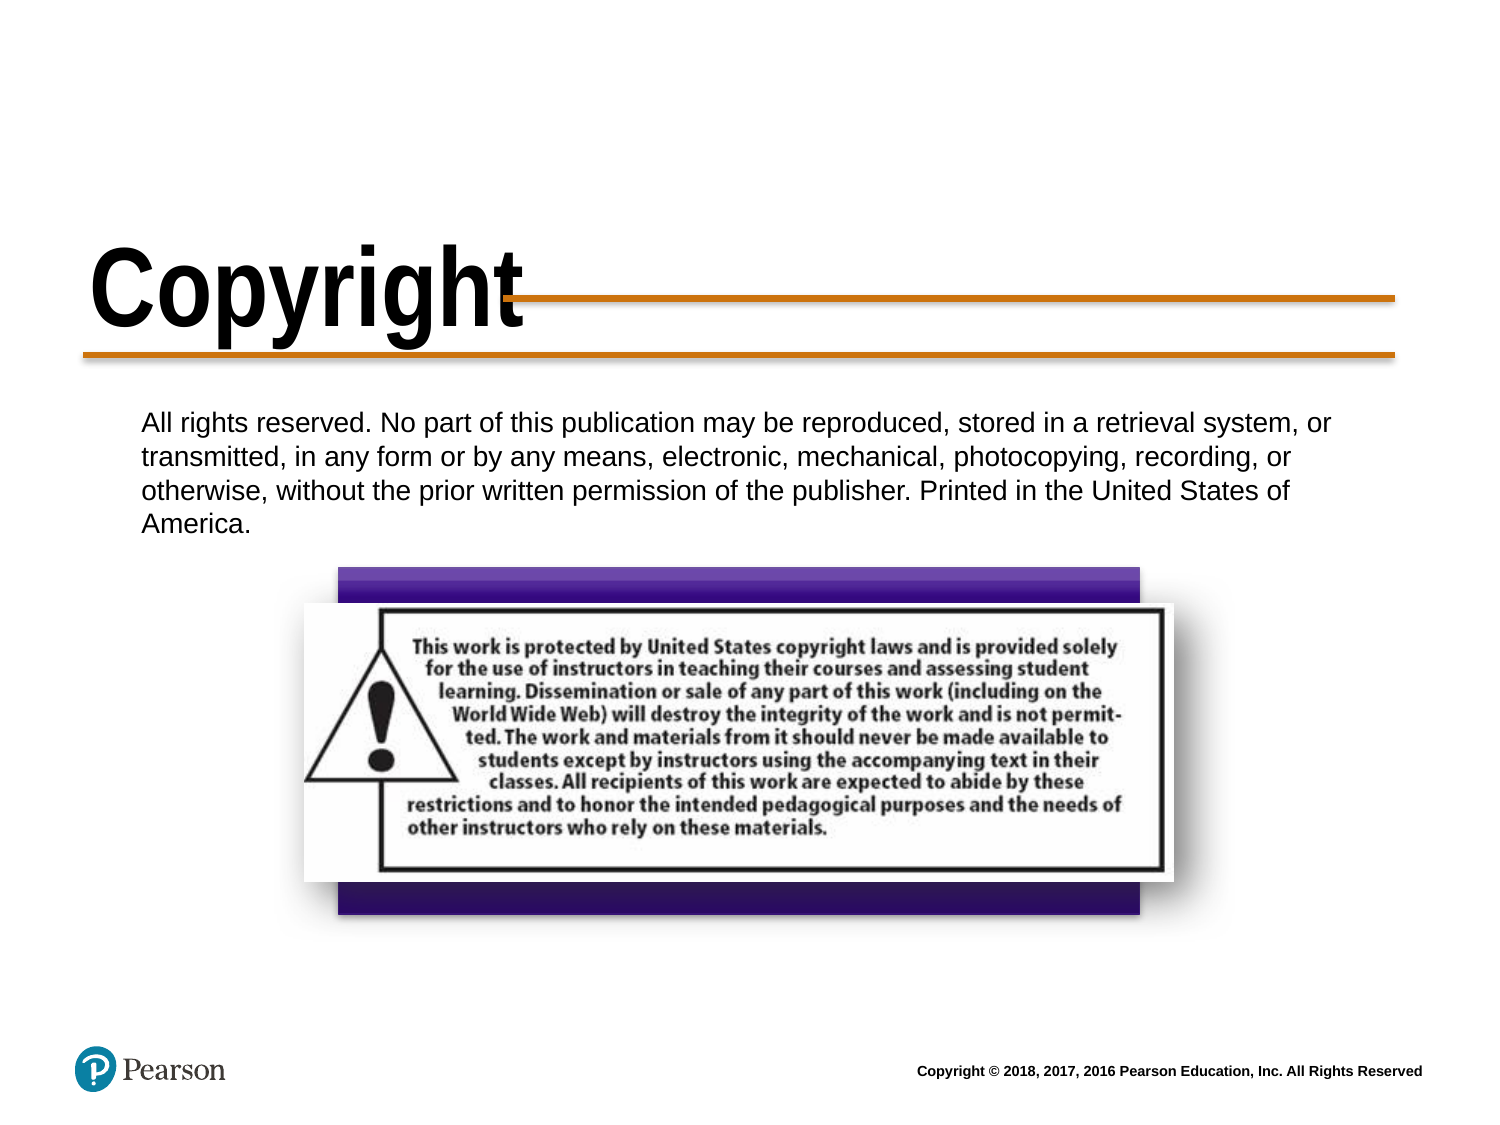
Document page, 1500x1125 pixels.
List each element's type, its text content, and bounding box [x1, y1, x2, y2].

text_box All rights reserved. No part of this publication may be reproduced, stored in a retrieval system, or transmitted, in any form or by any means, electronic, mechanical, photocopying, recording, or otherwise, without the prior written permission of the publisher. Printed in the United States of America. [126, 397, 1378, 581]
picture [304, 603, 1175, 882]
title Copyright [89, 199, 1437, 363]
